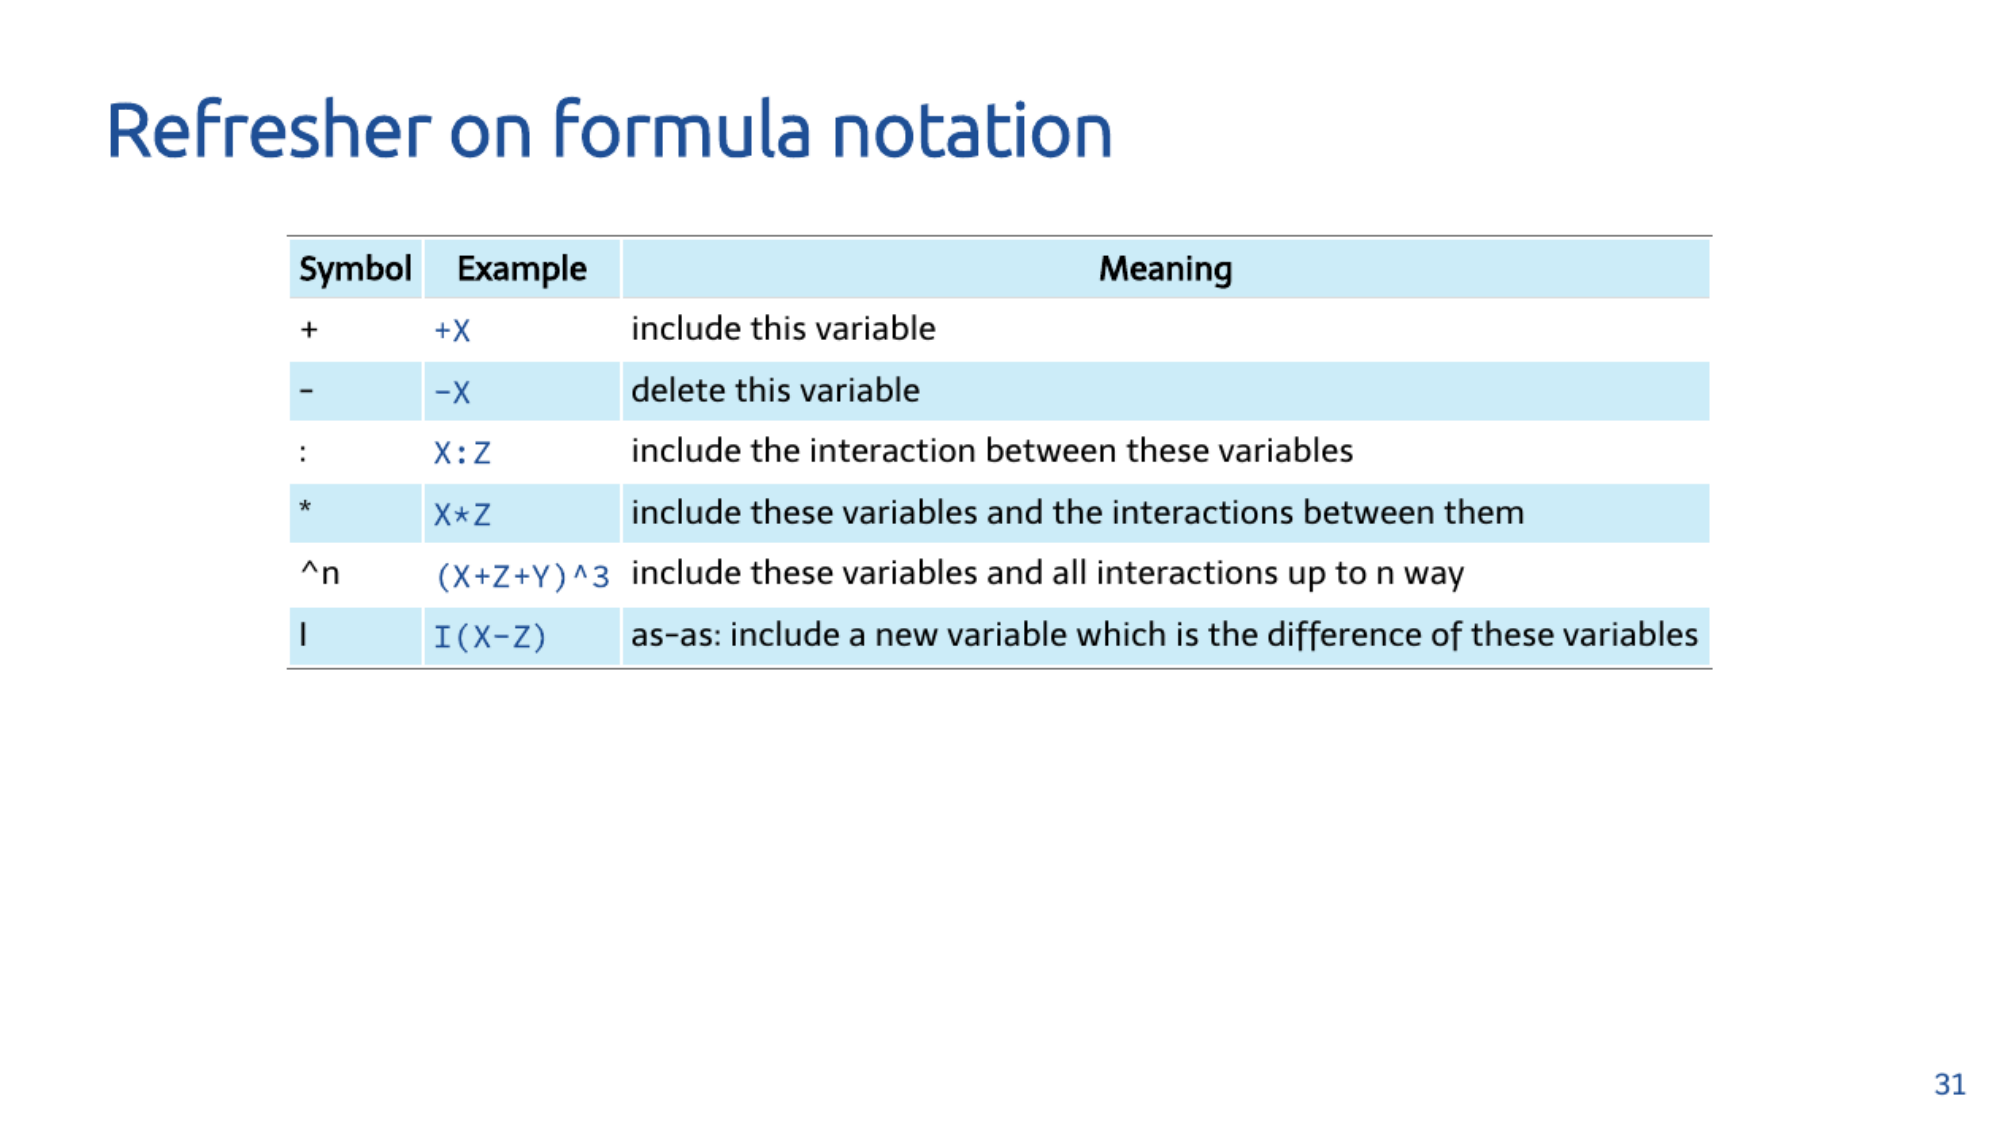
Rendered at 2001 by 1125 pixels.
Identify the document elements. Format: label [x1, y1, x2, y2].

list [0, 0, 2000, 1125]
